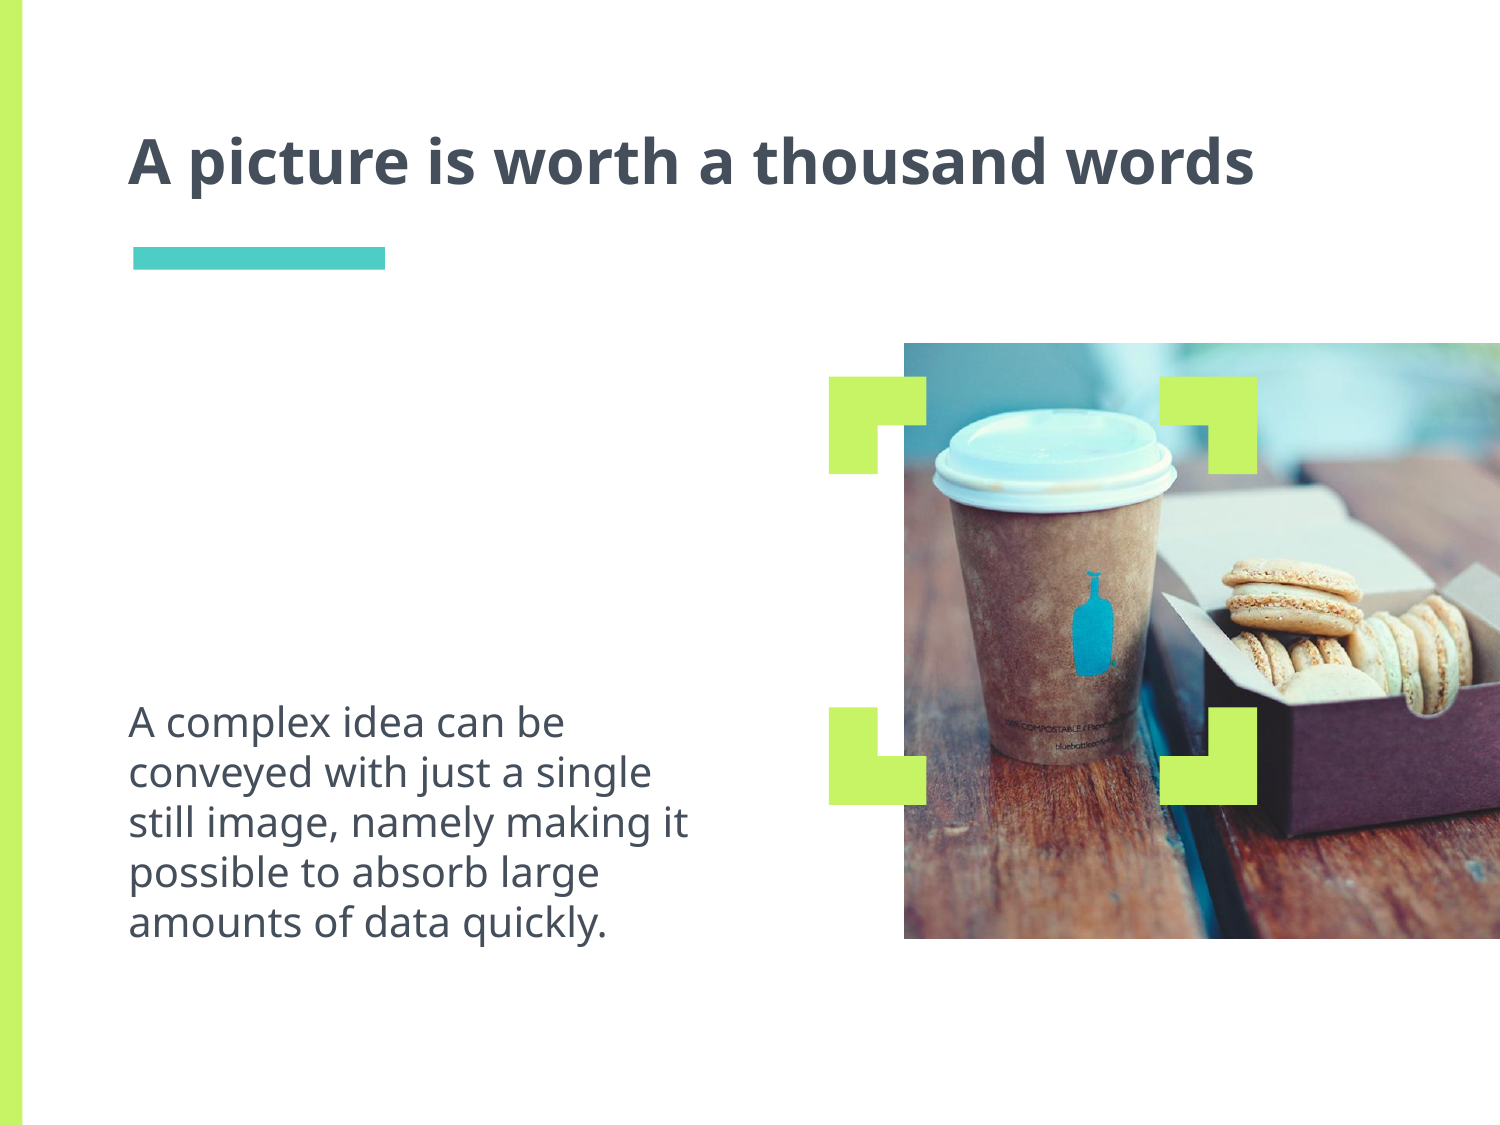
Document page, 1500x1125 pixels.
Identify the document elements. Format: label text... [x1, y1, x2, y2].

picture [904, 343, 1500, 940]
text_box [828, 376, 1258, 806]
title A picture is worth a thousand words [113, 0, 1387, 212]
list A complex idea can be conveyed with just a single still image, namely making it possible to absorb large amounts of data quickly. [113, 328, 746, 961]
